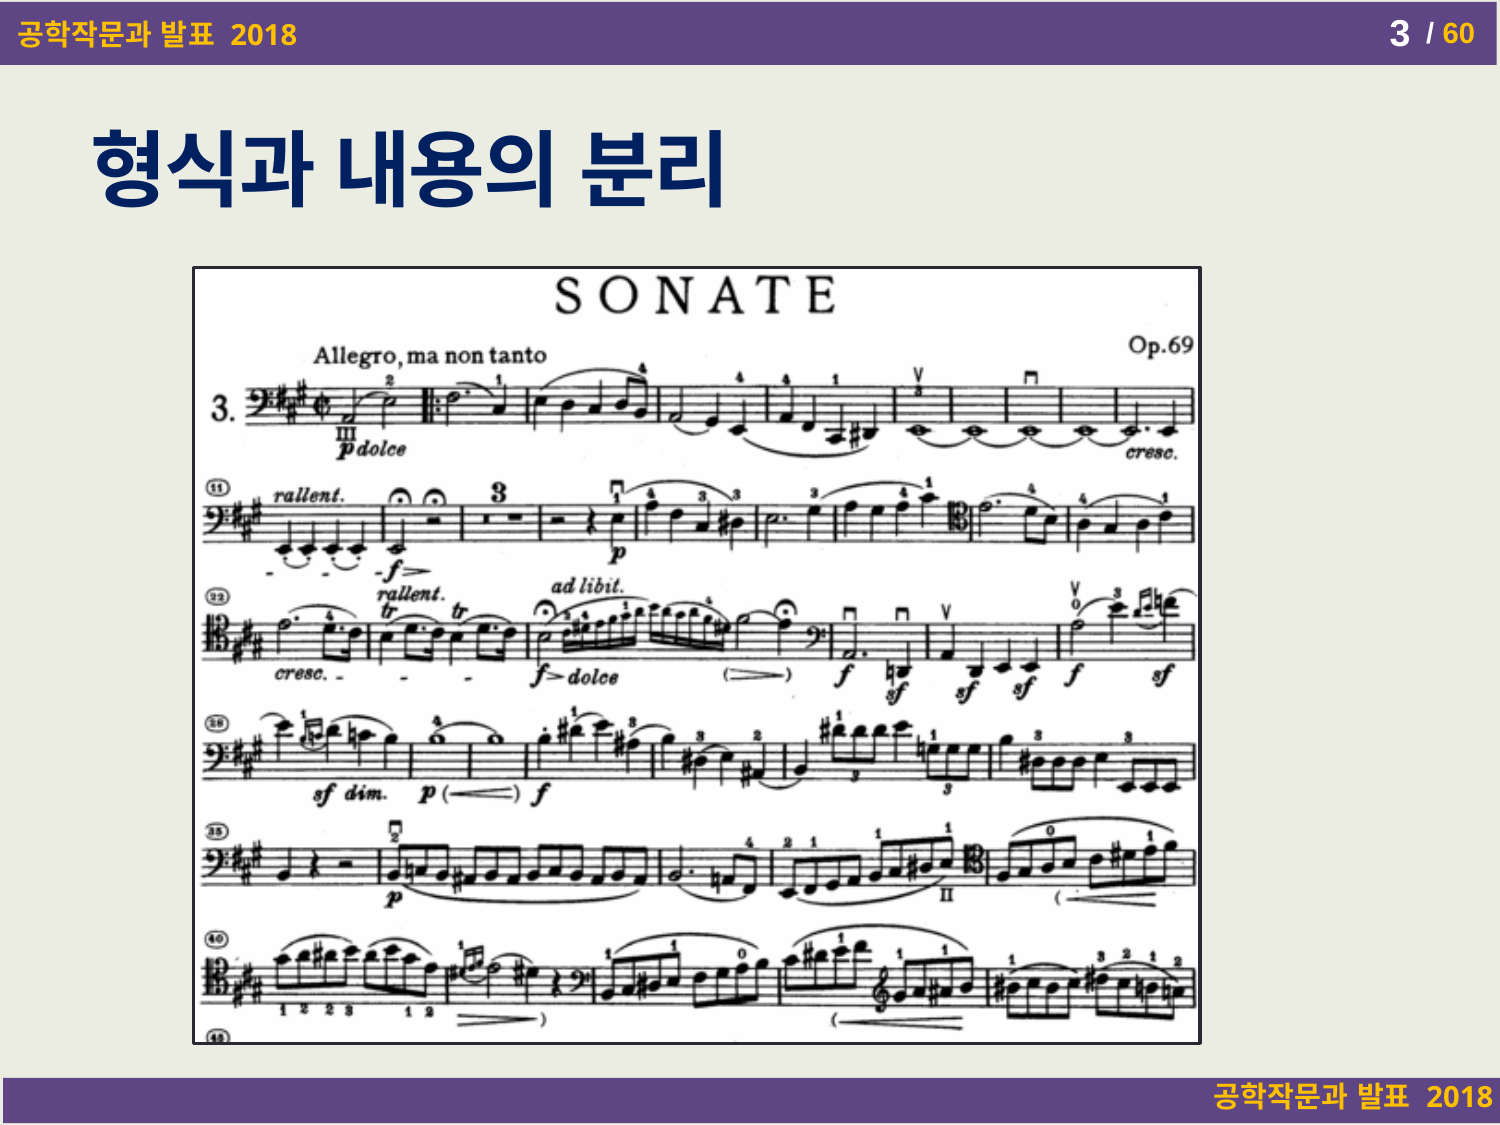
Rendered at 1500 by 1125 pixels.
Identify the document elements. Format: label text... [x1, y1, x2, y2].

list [194, 268, 1199, 1043]
title 형식과 내용의 분리 [75, 85, 1426, 248]
slide_number 3 [1334, 4, 1426, 59]
